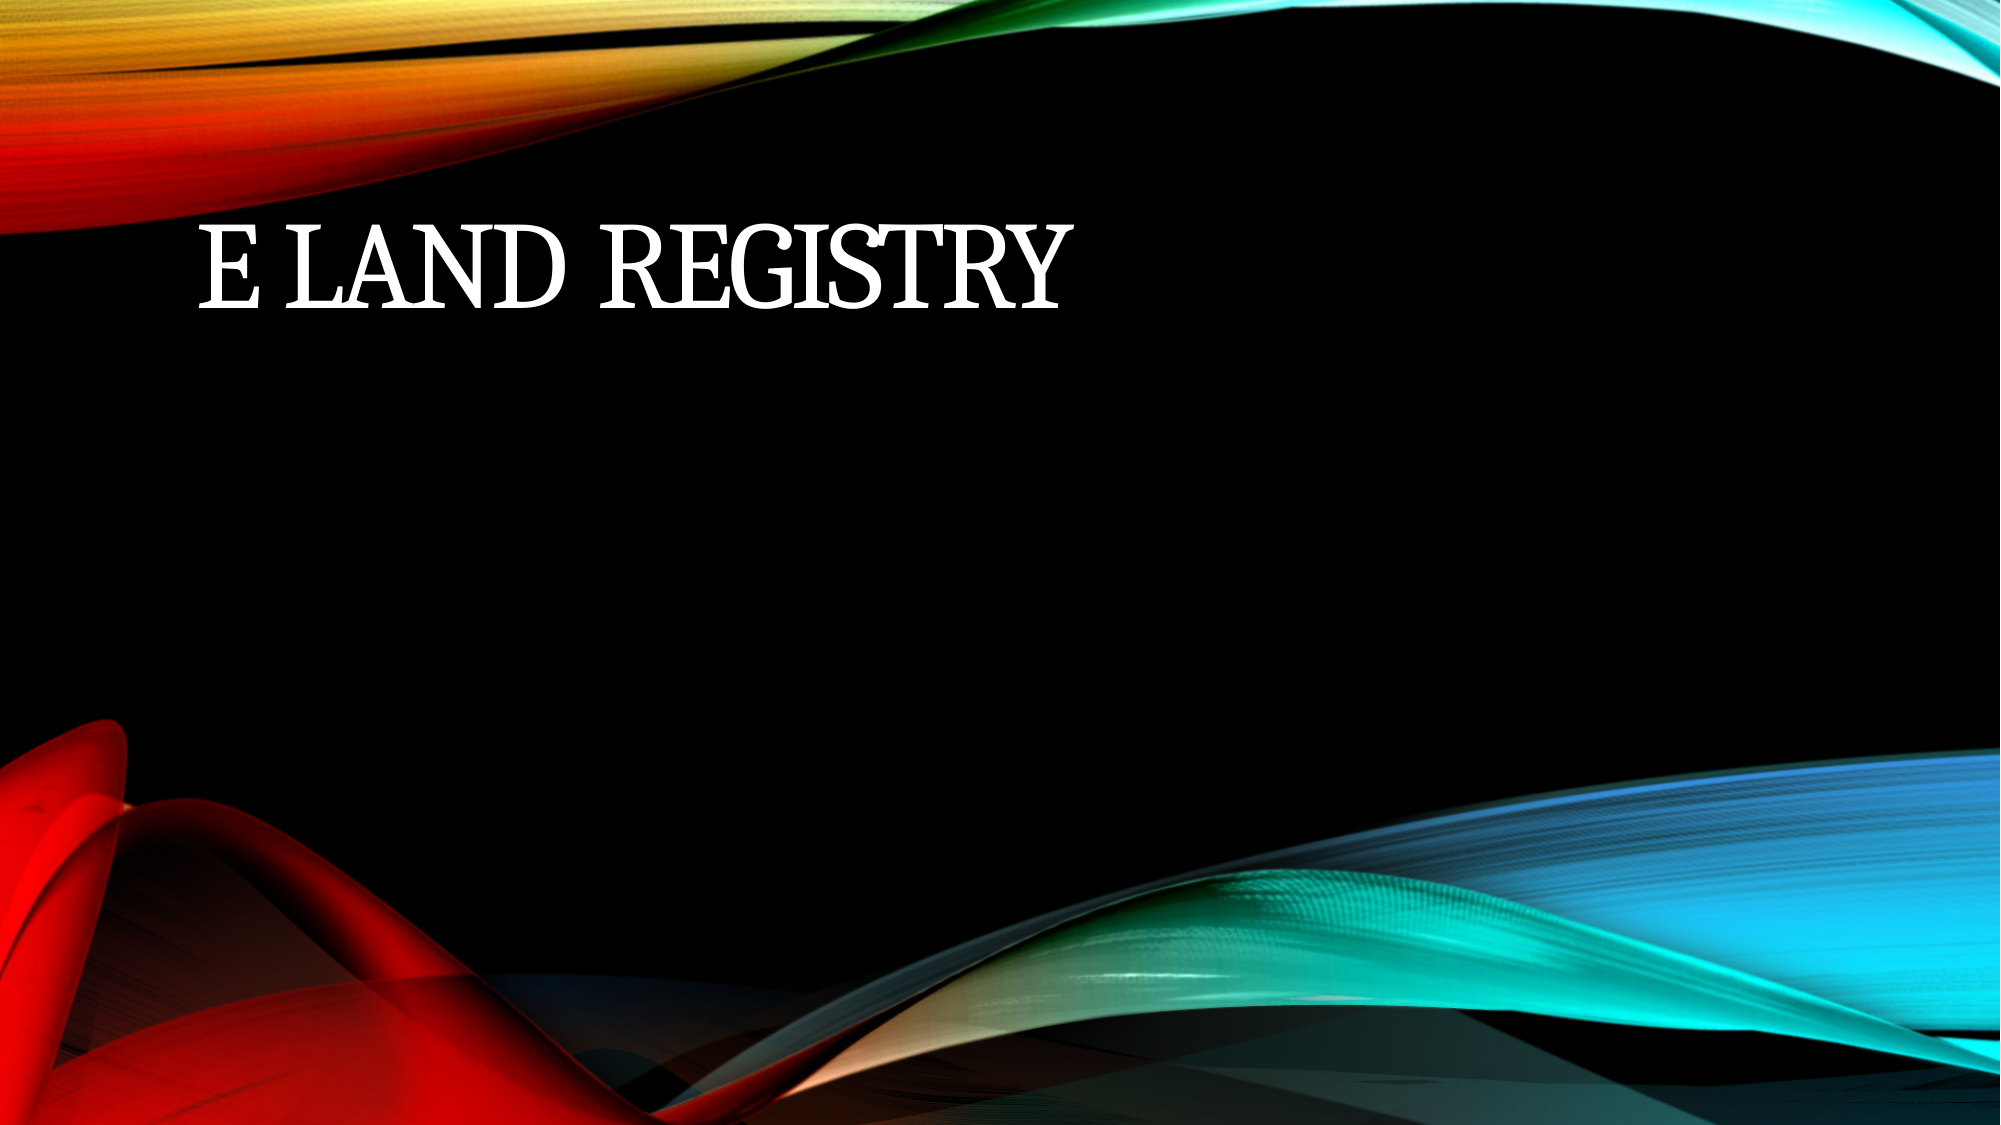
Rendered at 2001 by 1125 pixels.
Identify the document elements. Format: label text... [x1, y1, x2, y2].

picture [0, 0, 2000, 237]
picture [0, 717, 2000, 1125]
title E LAND REGISTRY [193, 181, 1116, 371]
